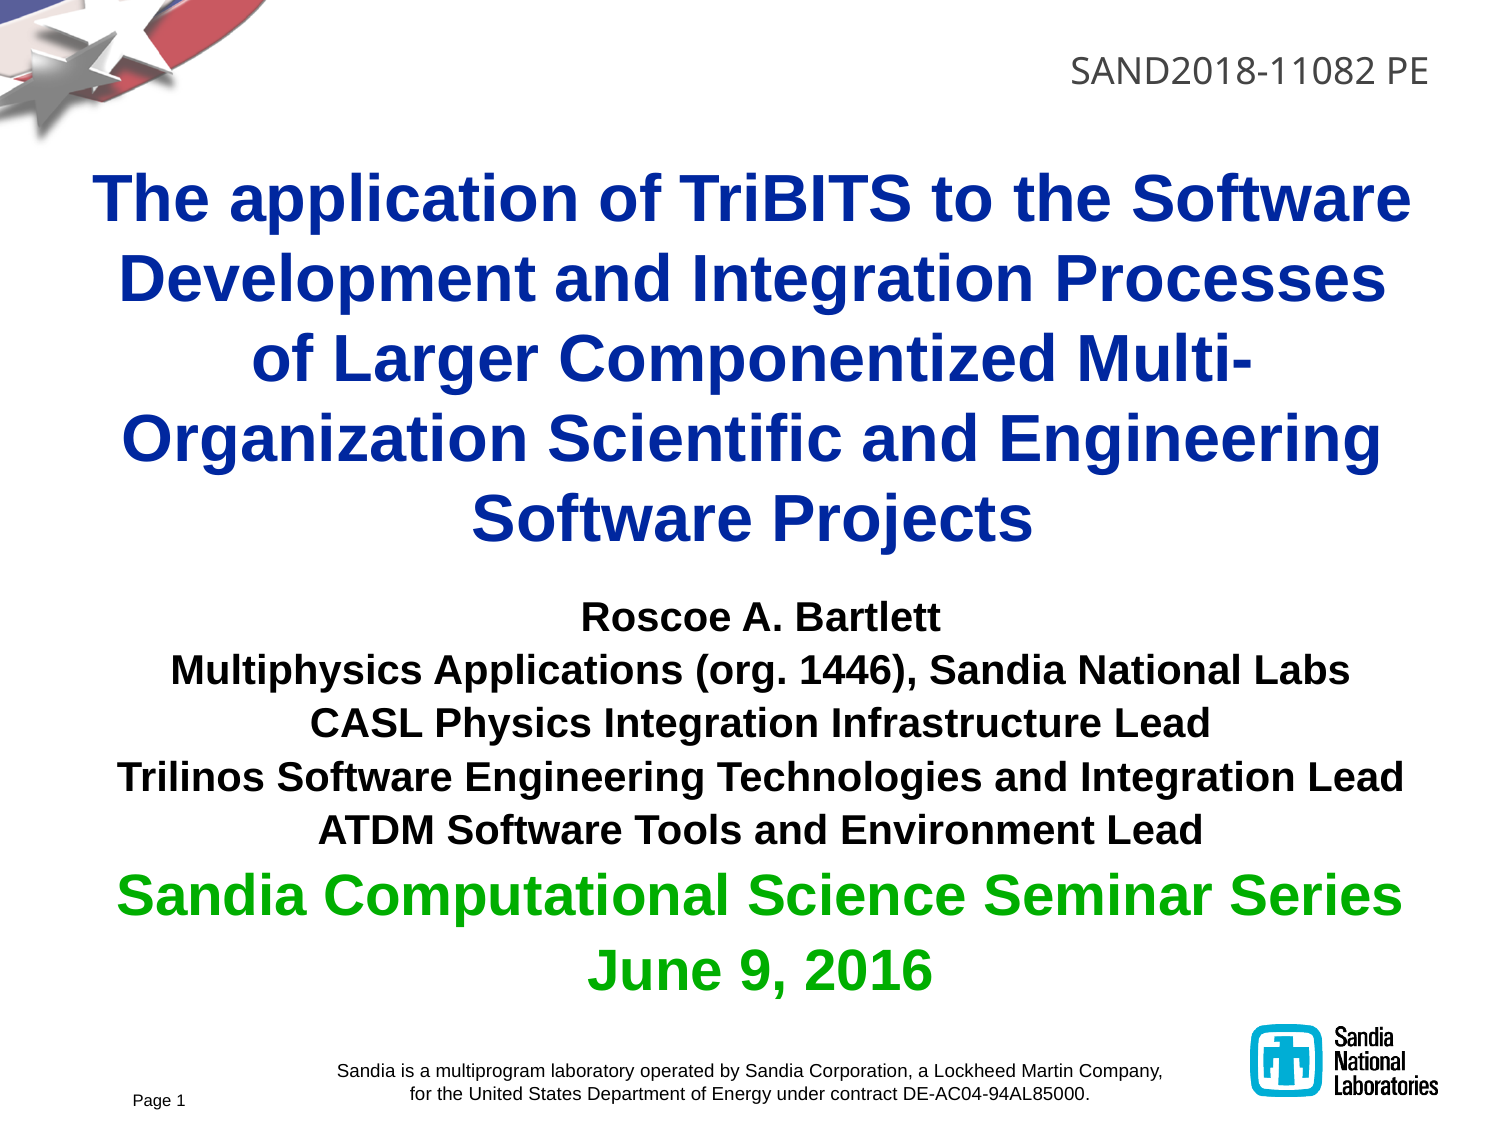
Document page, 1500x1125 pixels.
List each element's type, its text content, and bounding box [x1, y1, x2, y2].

title The application of TriBITS to the Software Development and Integration Processes of Larger Componentized Multi-Organization Scientific and Engineering Software Projects [76, 171, 1431, 538]
text_box Sandia is a multiprogram laboratory operated by Sandia Corporation, a Lockheed Martin Company, for the United States Department of Energy under contract DE-AC04-94AL85000. [322, 1051, 1178, 1112]
picture [0, 0, 276, 164]
text_box SAND2018-11082 PE [1055, 39, 1445, 100]
subtitle Roscoe A. Bartlett Multiphysics Applications (org. 1446), Sandia National Labs CASL Physics Integration Infrastructure Lead Trilinos Software Engineering Technologies and Integration Lead ATDM Software Tools and Environment Lead Sandia Computational Science Seminar Series June 9, 2016 [31, 587, 1462, 1125]
